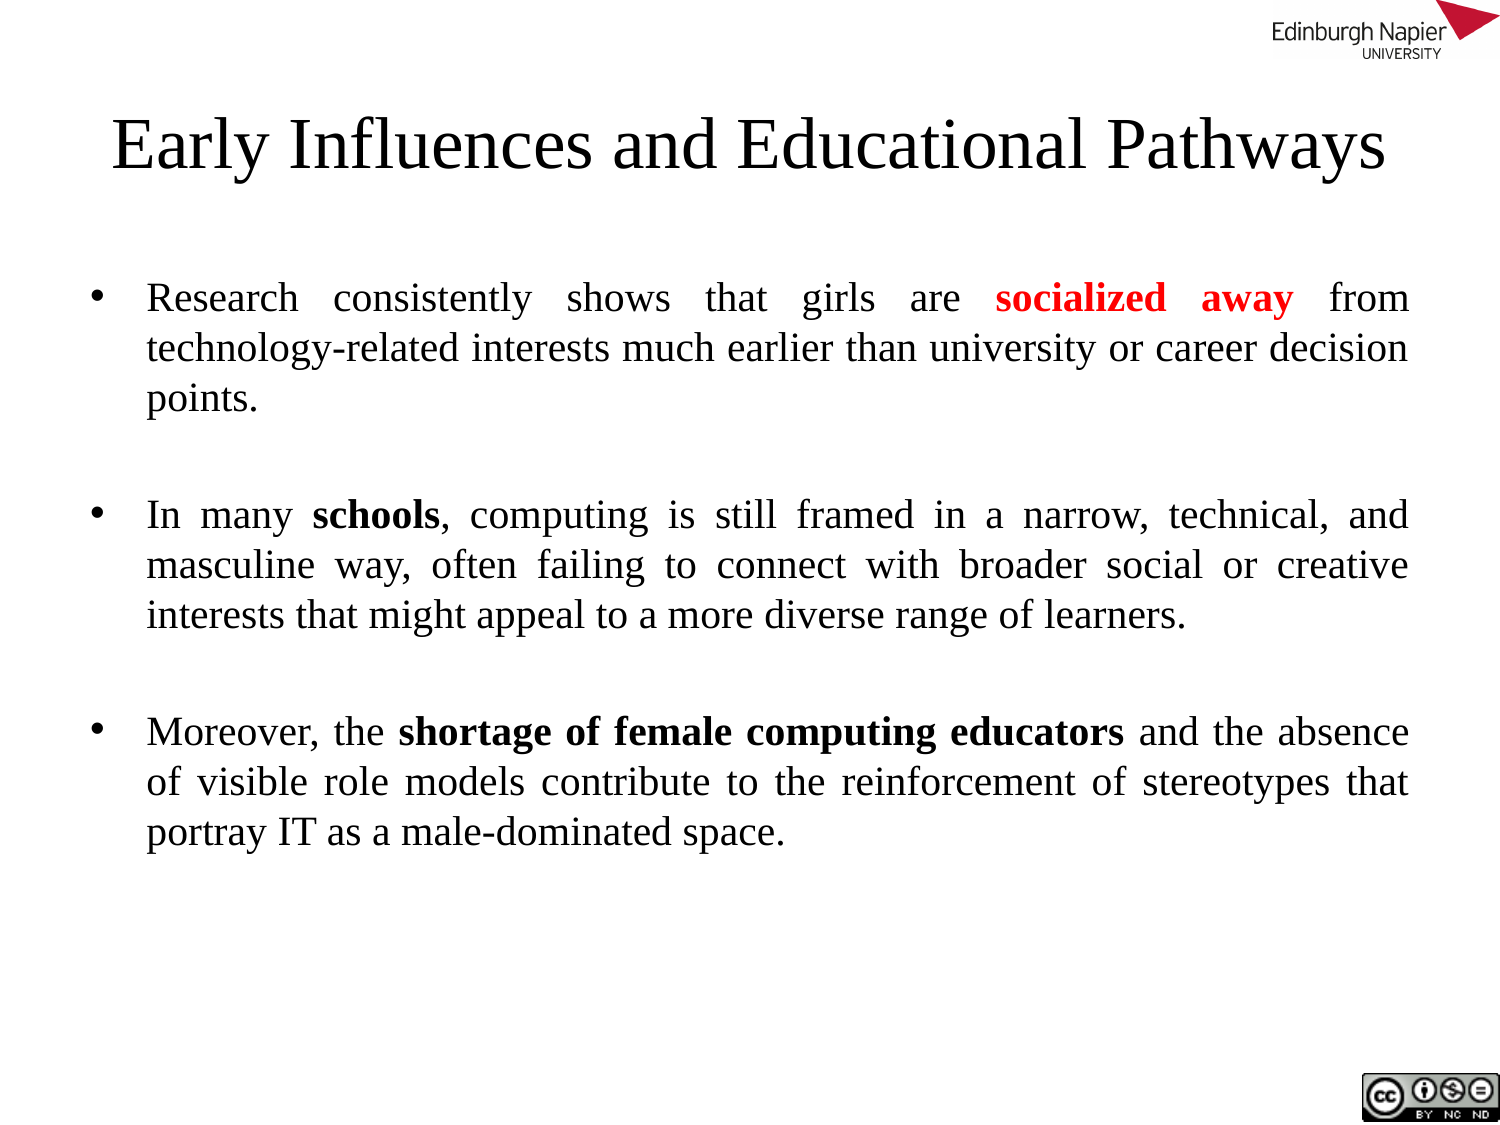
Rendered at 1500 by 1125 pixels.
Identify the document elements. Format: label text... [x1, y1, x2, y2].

title Early Influences and Educational Pathways [75, 45, 1425, 233]
list Research consistently shows that girls are socialized away from technology-related interests much earlier than university or career decision points. In many schools, computing is still framed in a narrow, technical, and masculine way, often failing to connect with broader social or creative interests that might appeal to a more diverse range of learners. Moreover, the shortage of female computing educators and the absence of visible role models contribute to the reinforcement of stereotypes that portray IT as a male-dominated space. [75, 262, 1425, 1005]
picture [1273, 0, 1500, 60]
picture [1362, 1073, 1500, 1123]
